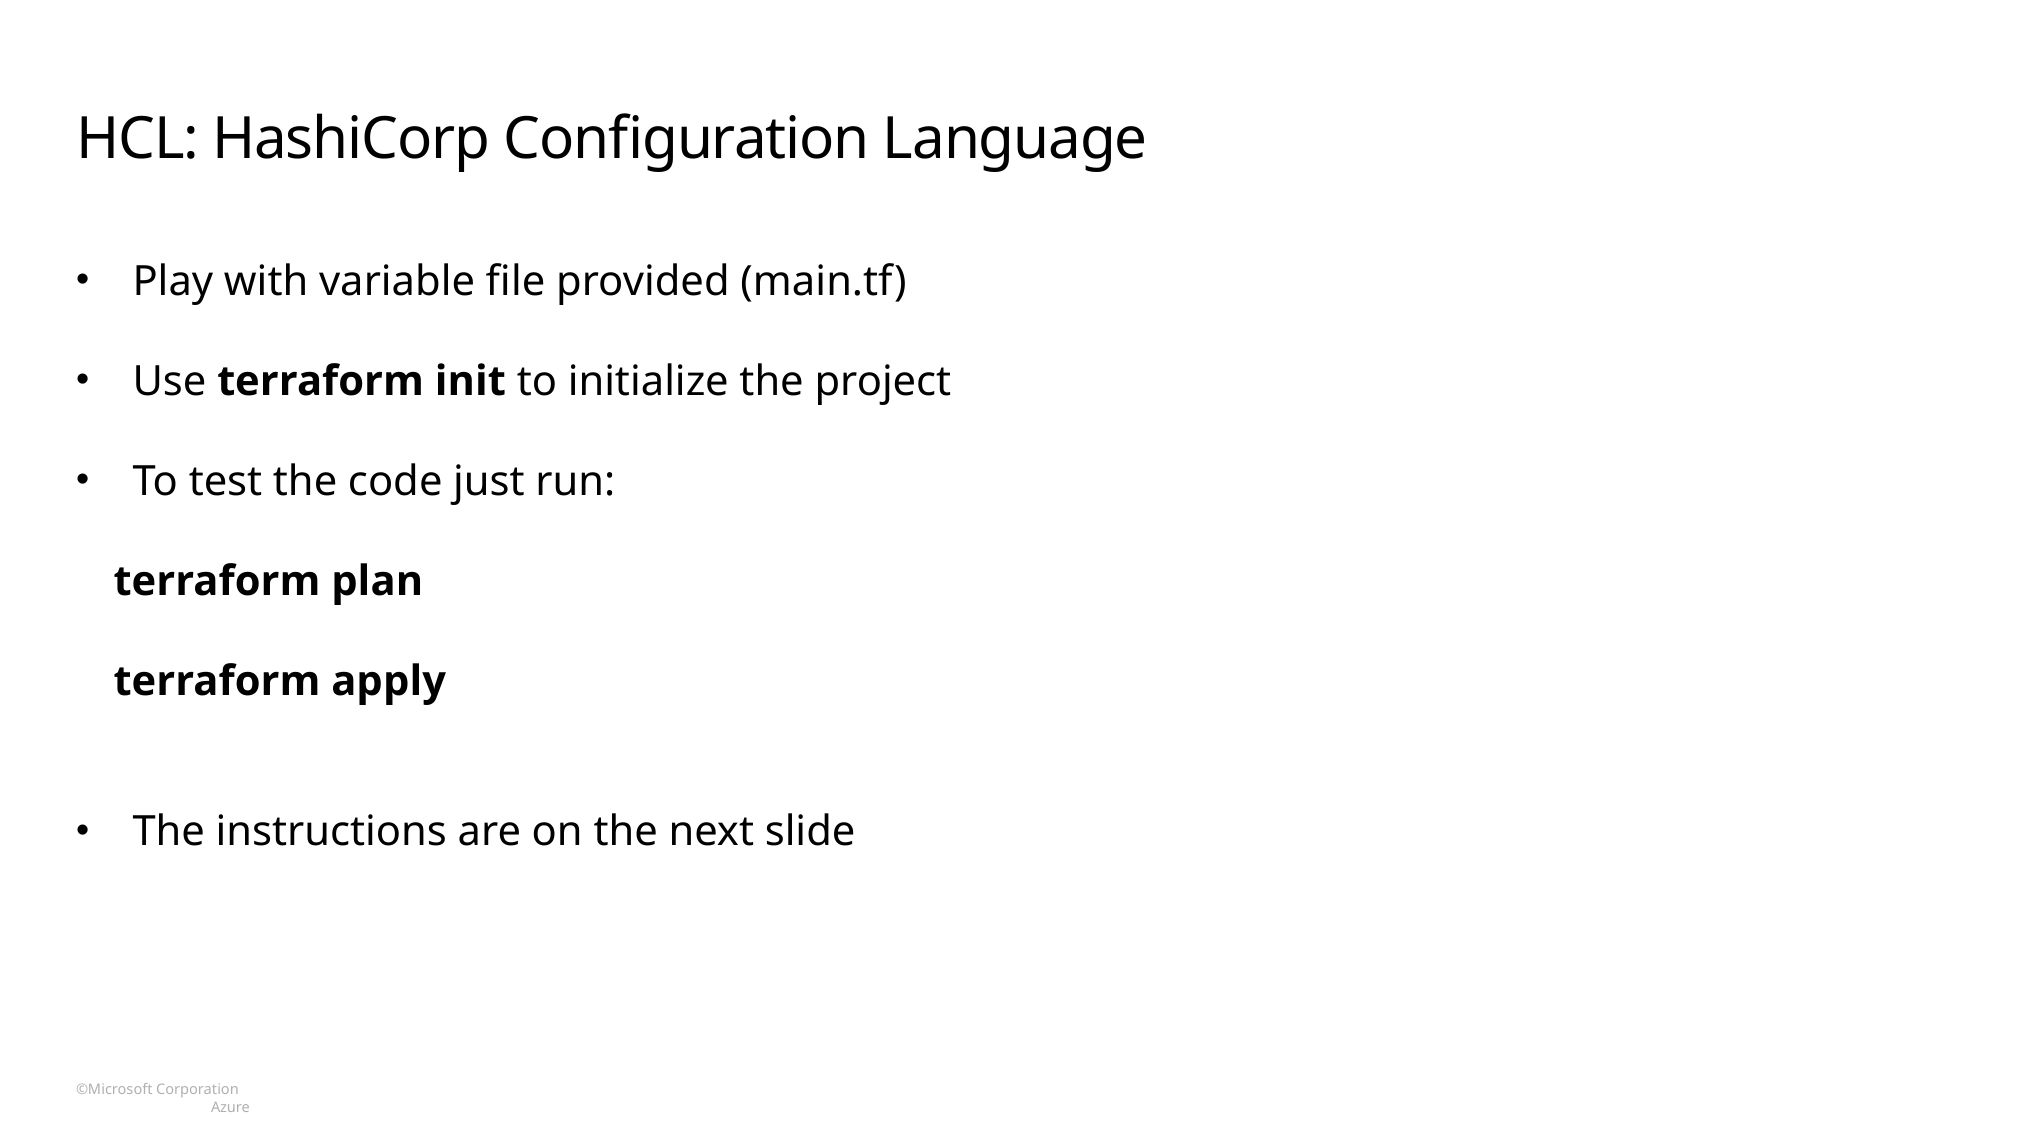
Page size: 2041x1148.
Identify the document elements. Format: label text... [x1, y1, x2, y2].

title HCL: HashiCorp Configuration Language [76, 103, 1969, 172]
list Play with variable file provided (main.tf) Use terraform init to initialize the project To test the code just run: terraform plan terraform apply The instructions are on the next slide [76, 253, 1647, 860]
